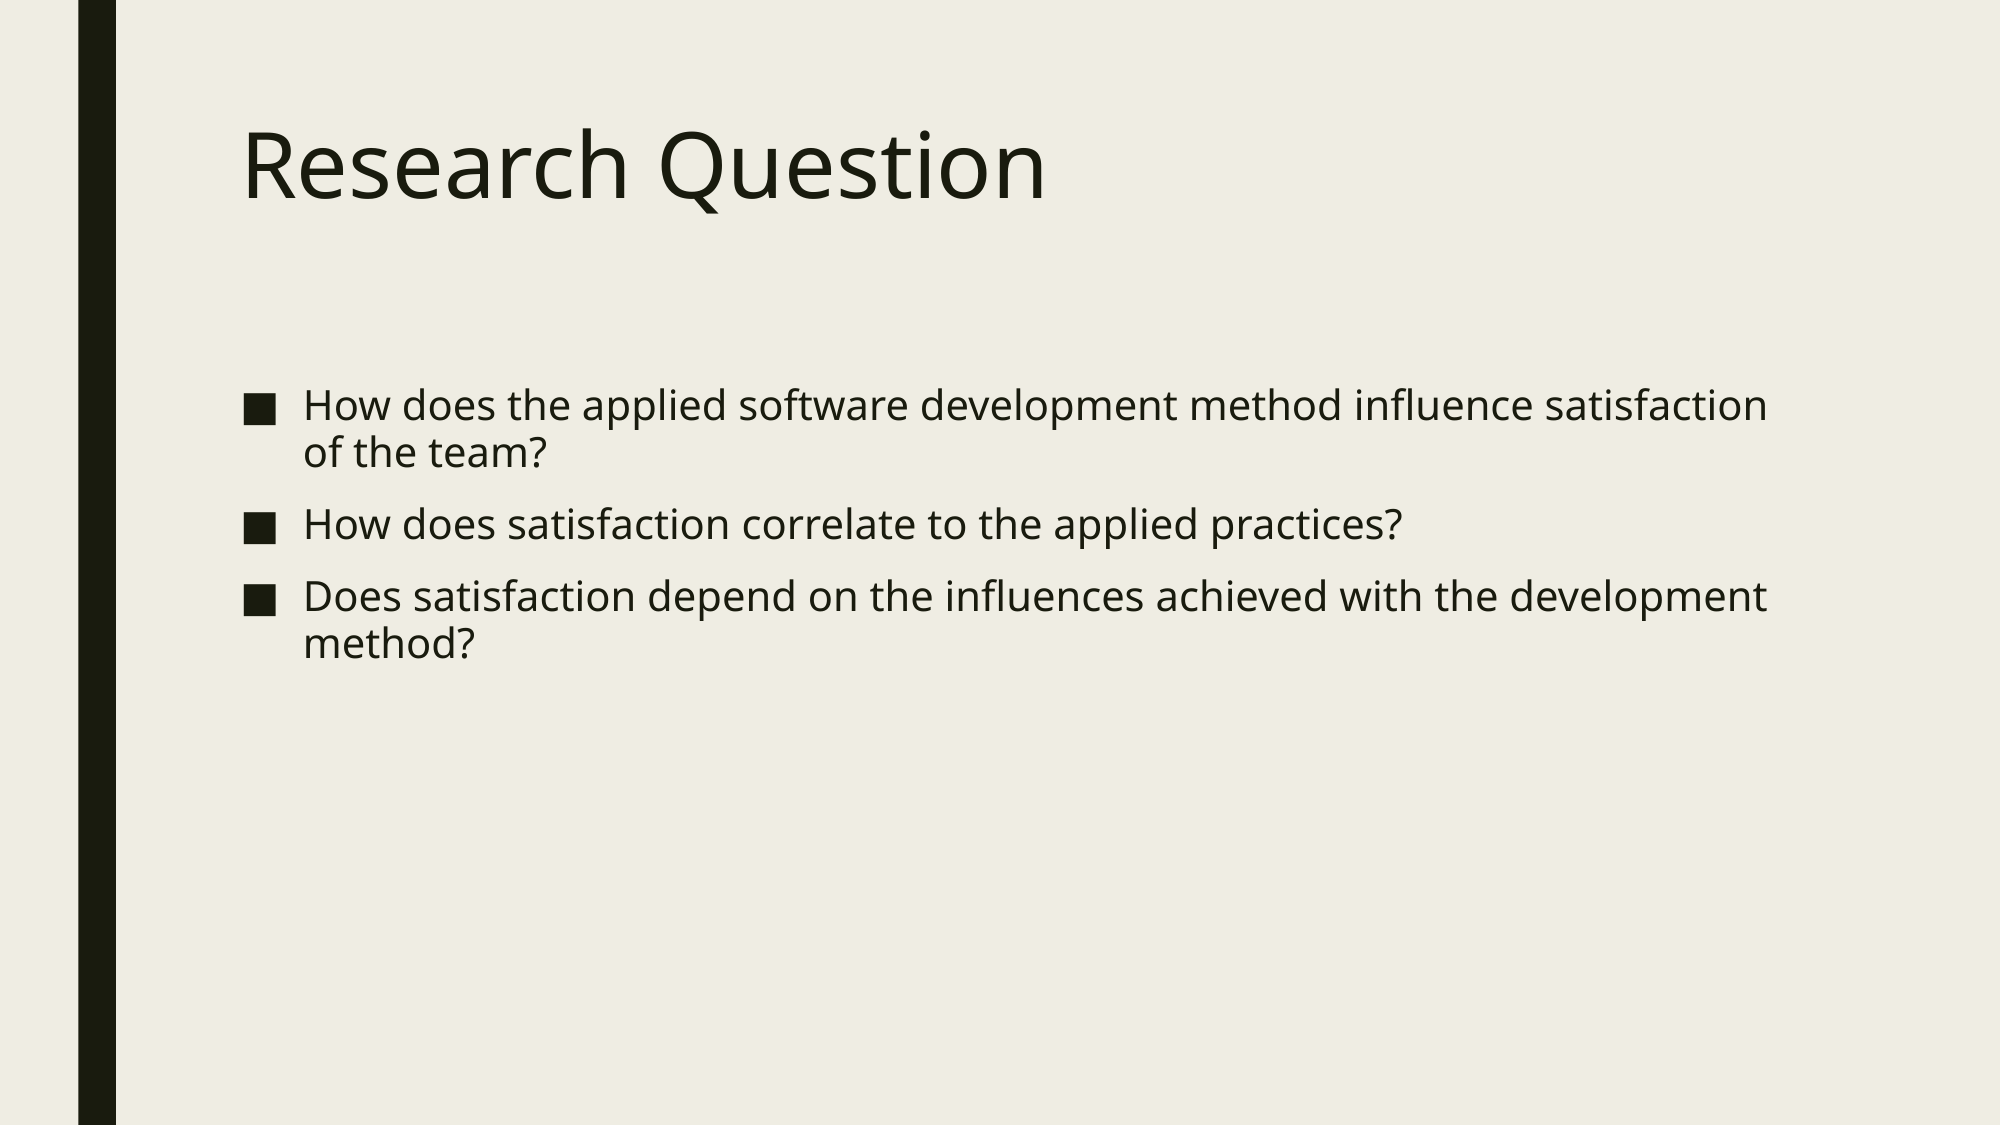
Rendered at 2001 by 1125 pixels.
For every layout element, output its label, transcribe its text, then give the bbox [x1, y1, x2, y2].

list How does the applied software development method influence satisfaction of the team? How does satisfaction correlate to the applied practices? Does satisfaction depend on the influences achieved with the development method? [225, 375, 1800, 963]
title Research Question [225, 112, 1800, 357]
